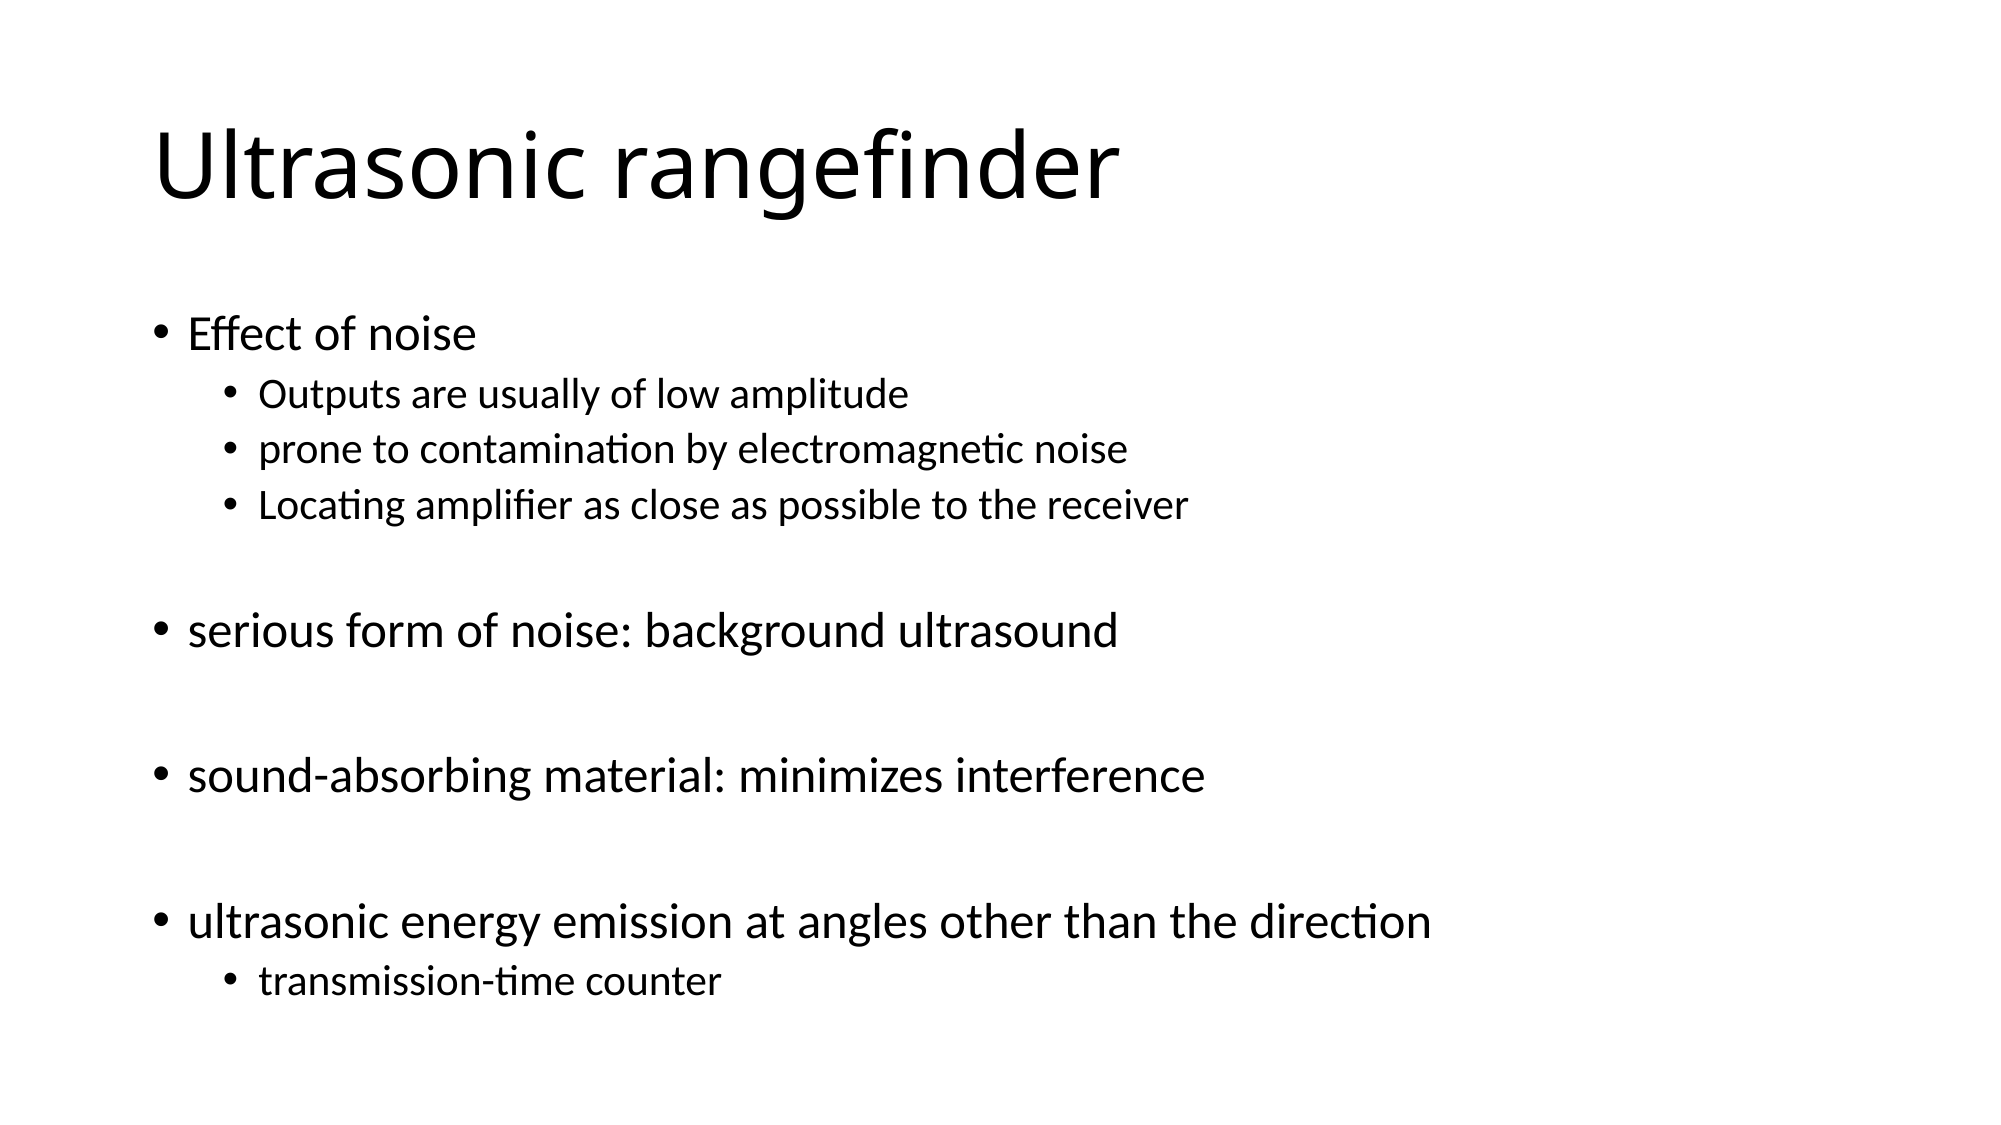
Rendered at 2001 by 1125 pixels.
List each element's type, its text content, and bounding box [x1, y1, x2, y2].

list Effect of noise Outputs are usually of low amplitude prone to contamination by electromagnetic noise Locating amplifier as close as possible to the receiver serious form of noise: background ultrasound sound-absorbing material: minimizes interference ultrasonic energy emission at angles other than the direction transmission-time counter [137, 299, 1863, 1014]
title Ultrasonic rangefinder [137, 59, 1863, 278]
